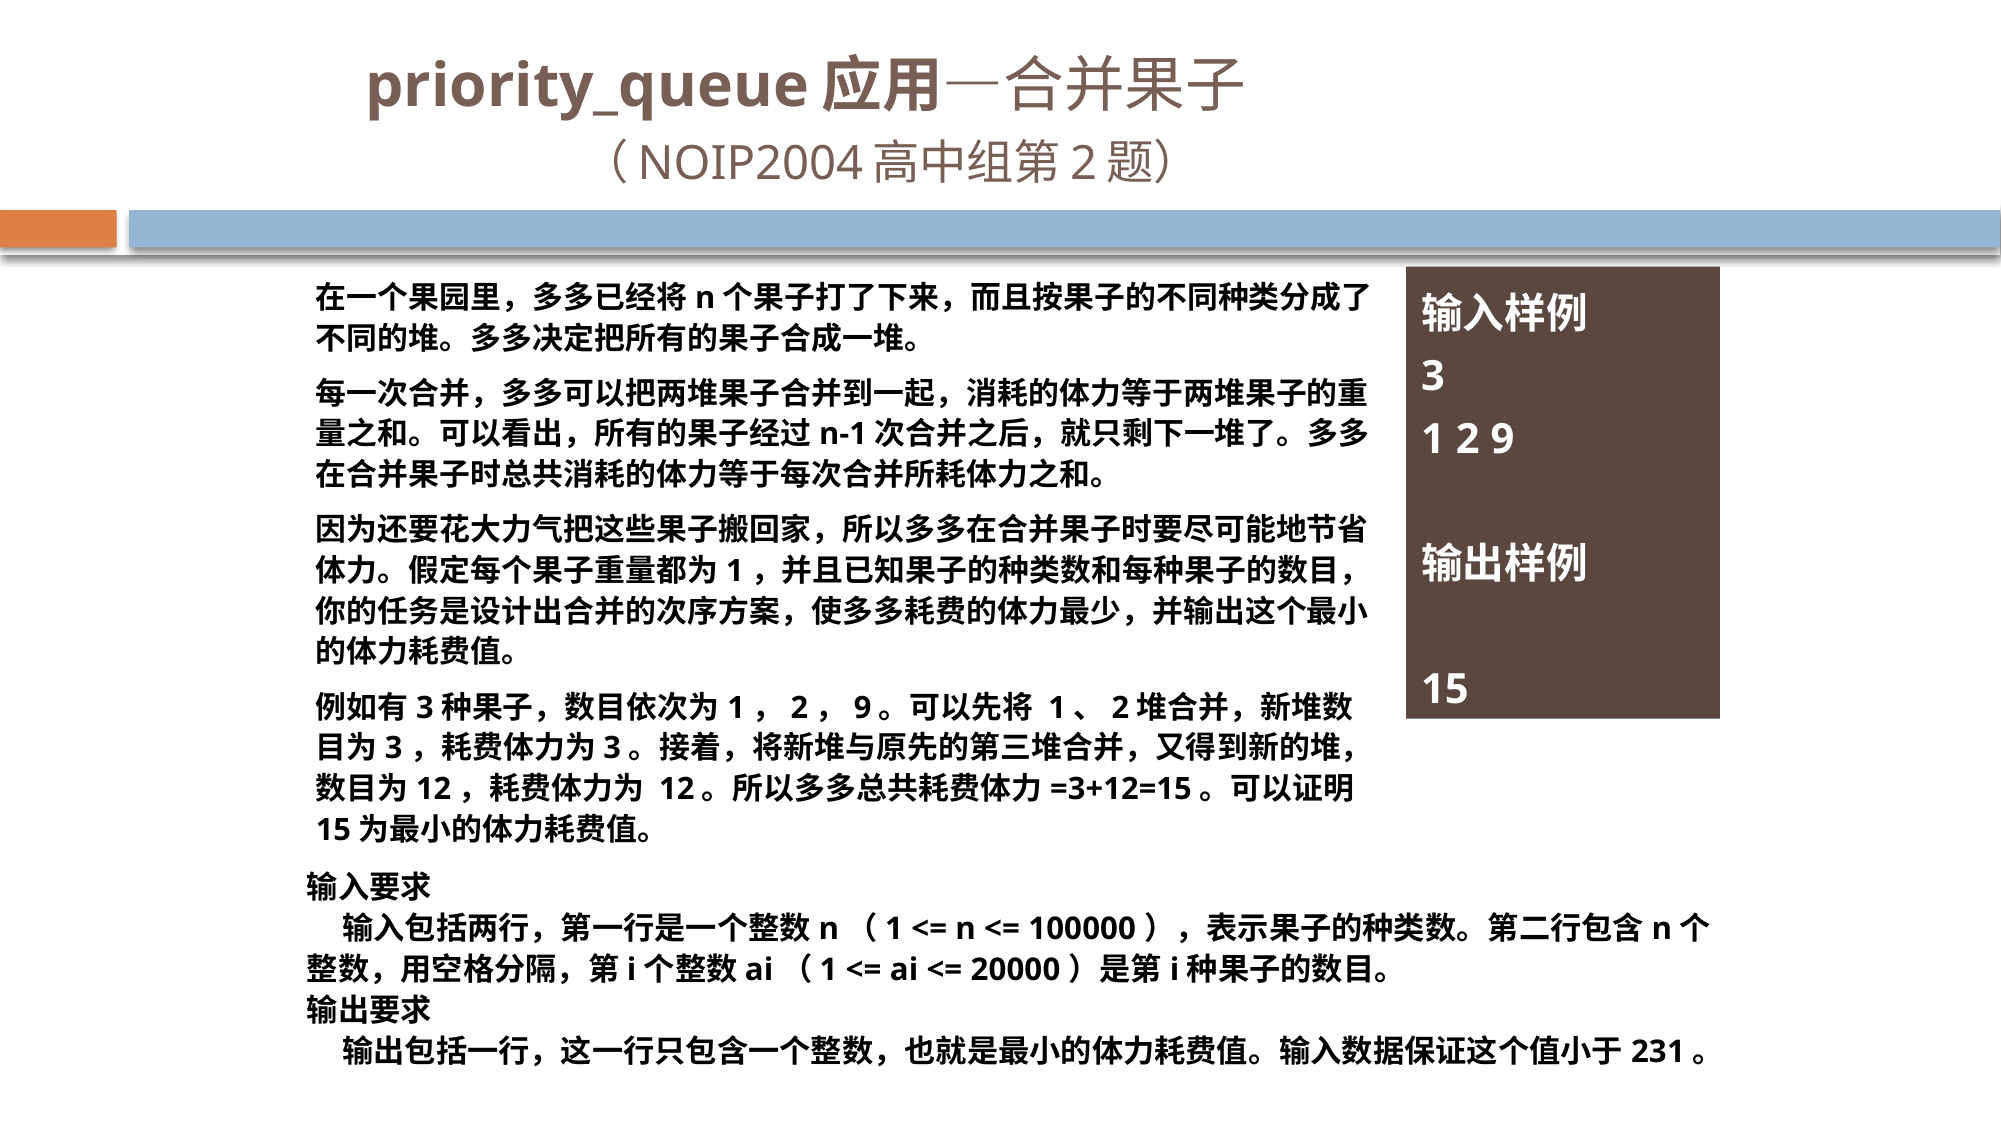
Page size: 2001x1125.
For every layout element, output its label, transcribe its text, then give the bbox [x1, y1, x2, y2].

text_box 输入样例 3 1 2 9 输出样例 15 [1406, 266, 1720, 719]
title priority_queue应用—合并果子 （NOIP2004高中组第2题） [350, 37, 1688, 200]
text_box 输入要求 输入包括两行，第一行是一个整数n（1 <= n <= 100000），表示果子的种类数。第二行包含n个整数，用空格分隔，第i个整数ai（1 <= ai <= 20000）是第i种果子的数目。 输出要求 输出包括一行，这一行只包含一个整数，也就是最小的体力耗费值。输入数据保证这个值小于231。 [292, 856, 1747, 1114]
list 在一个果园里，多多已经将n个果子打了下来，而且按果子的不同种类分成了不同的堆。多多决定把所有的果子合成一堆。 每一次合并，多多可以把两堆果子合并到一起，消耗的体力等于两堆果子的重量之和。可以看出，所有的果子经过n-1次合并之后，就只剩下一堆了。多多在合并果子时总共消耗的体力等于每次合并所耗体力之和。 因为还要花大力气把这些果子搬回家，所以多多在合并果子时要尽可能地节省体力。假定每个果子重量都为1，并且已知果子的种类数和每种果子的数目，你的任务是设计出合并的次序方案，使多多耗费的体力最少，并输出这个最小的体力耗费值。 例如有3种果子，数目依次为1，2，9。可以先将 1、2堆合并，新堆数目为3，耗费体力为3。接着，将新堆与原先的第三堆合并，又得到新的堆，数目为12，耗费体力为 12。所以多多总共耗费体力=3+12=15。可以证明15为最小的体力耗费值。 [301, 266, 1390, 856]
